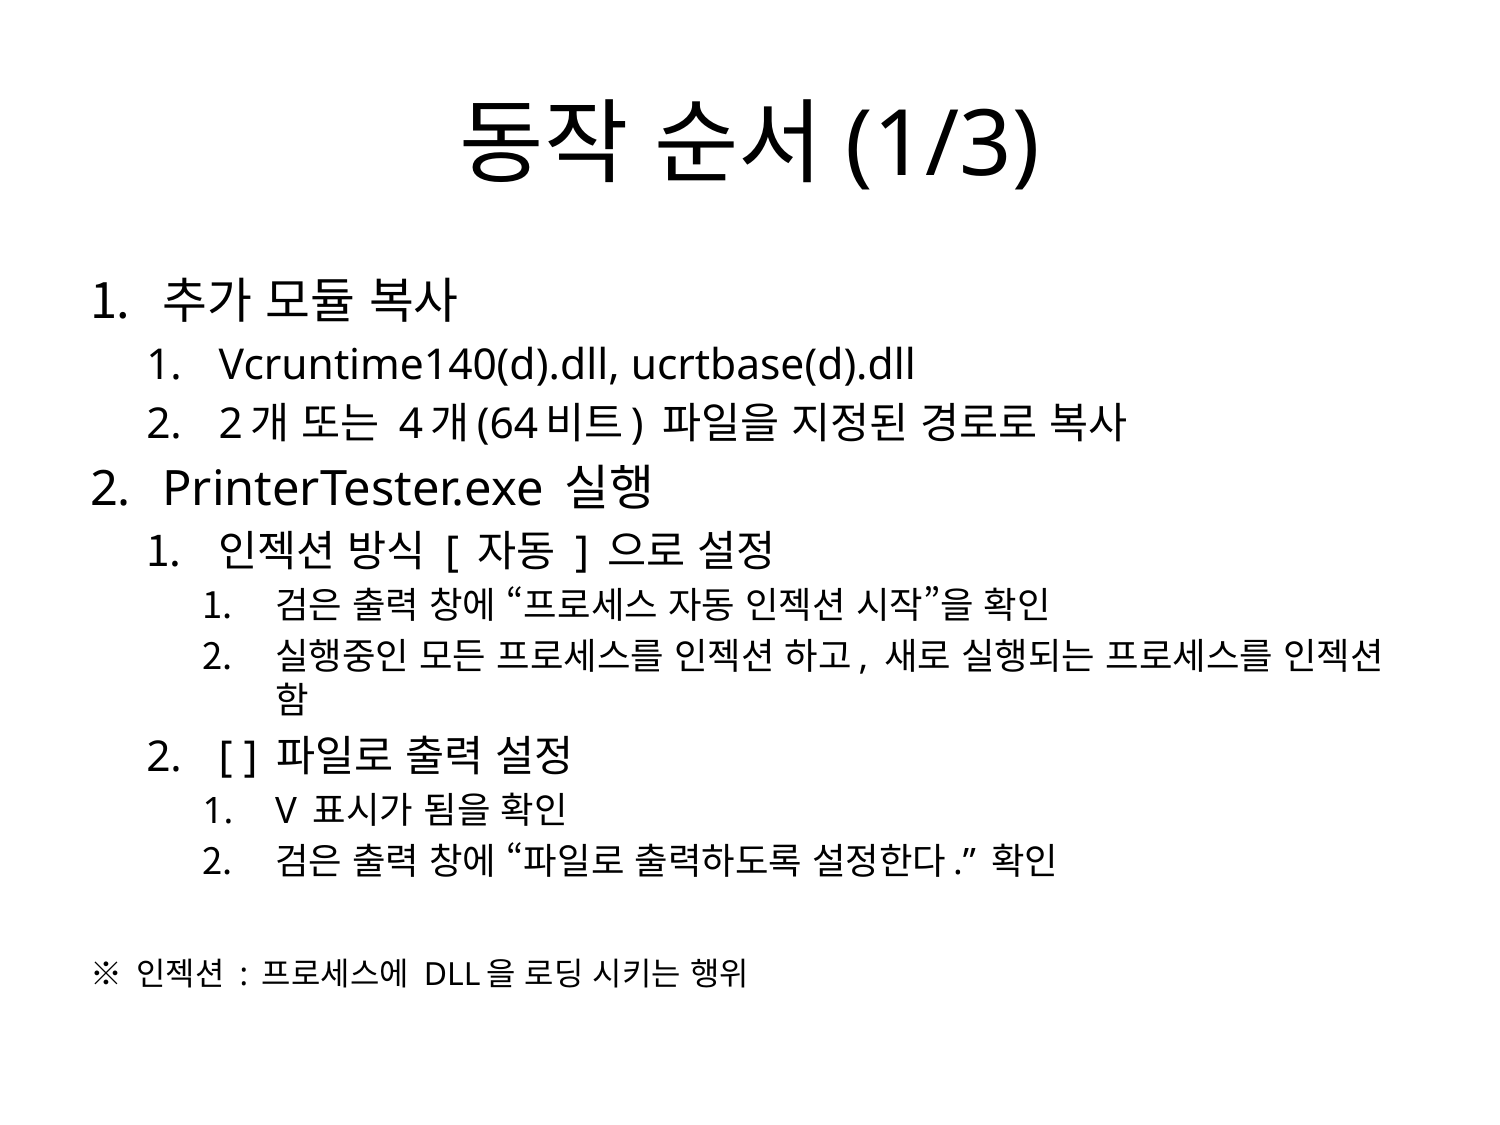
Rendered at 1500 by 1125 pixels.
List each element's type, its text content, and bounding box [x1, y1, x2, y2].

list 추가 모듈 복사 Vcruntime140(d).dll, ucrtbase(d).dll 2개 또는 4개(64비트) 파일을 지정된 경로로 복사 PrinterTester.exe 실행 인젝션 방식 [ 자동 ] 으로 설정 검은 출력 창에 “프로세스 자동 인젝션 시작”을 확인 실행중인 모든 프로세스를 인젝션 하고, 새로 실행되는 프로세스를 인젝션 함 [ ] 파일로 출력 설정 V 표시가 됨을 확인 검은 출력 창에 “파일로 출력하도록 설정한다.” 확인 ※ 인젝션 : 프로세스에 DLL을 로딩 시키는 행위 [75, 262, 1425, 1005]
title 동작 순서(1/3) [75, 45, 1425, 233]
